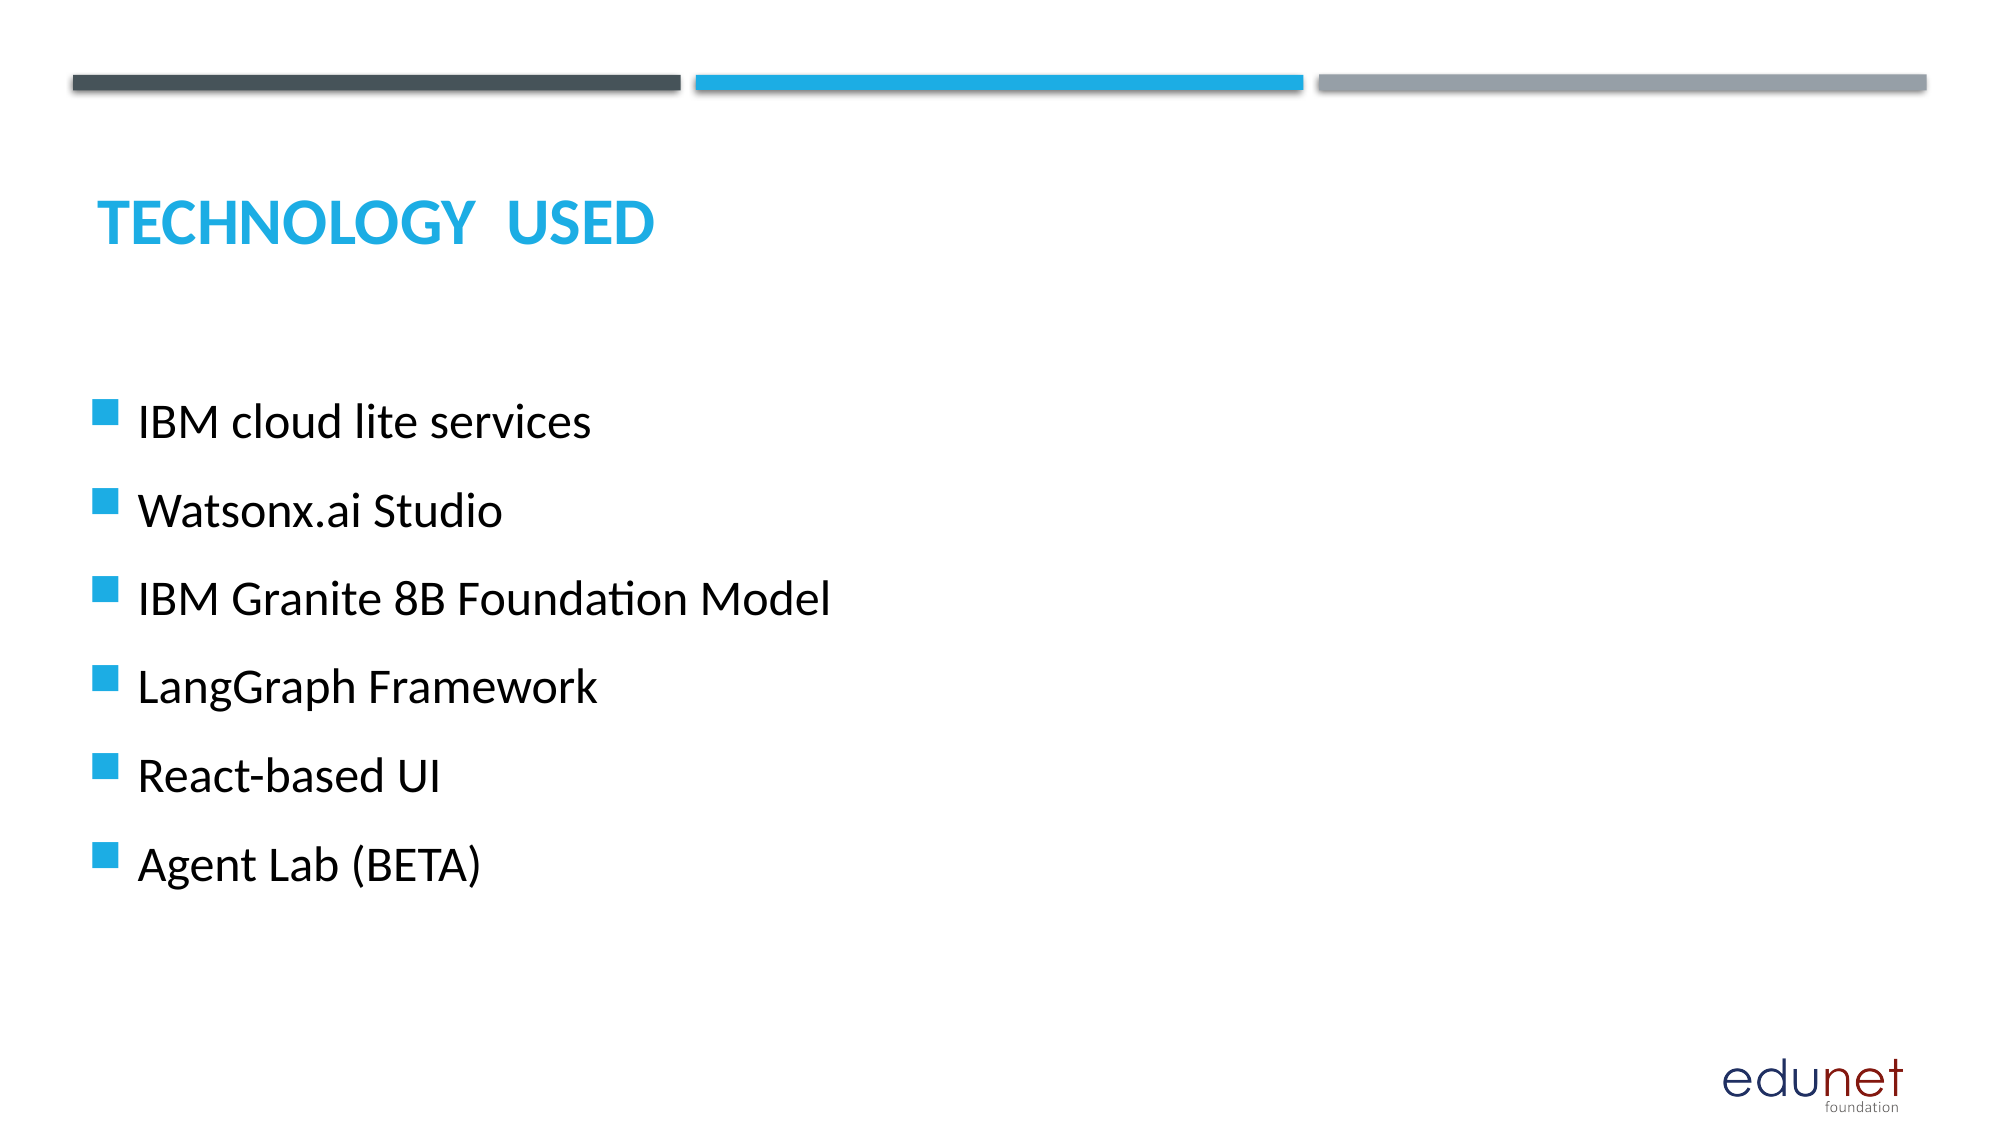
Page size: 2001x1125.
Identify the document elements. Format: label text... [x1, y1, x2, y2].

title Technology used [82, 178, 1892, 266]
picture [1719, 1056, 1905, 1116]
list IBM cloud lite services Watsonx.ai Studio IBM Granite 8B Foundation Model LangGraph Framework React-based UI Agent Lab (BETA) [72, 328, 1978, 945]
